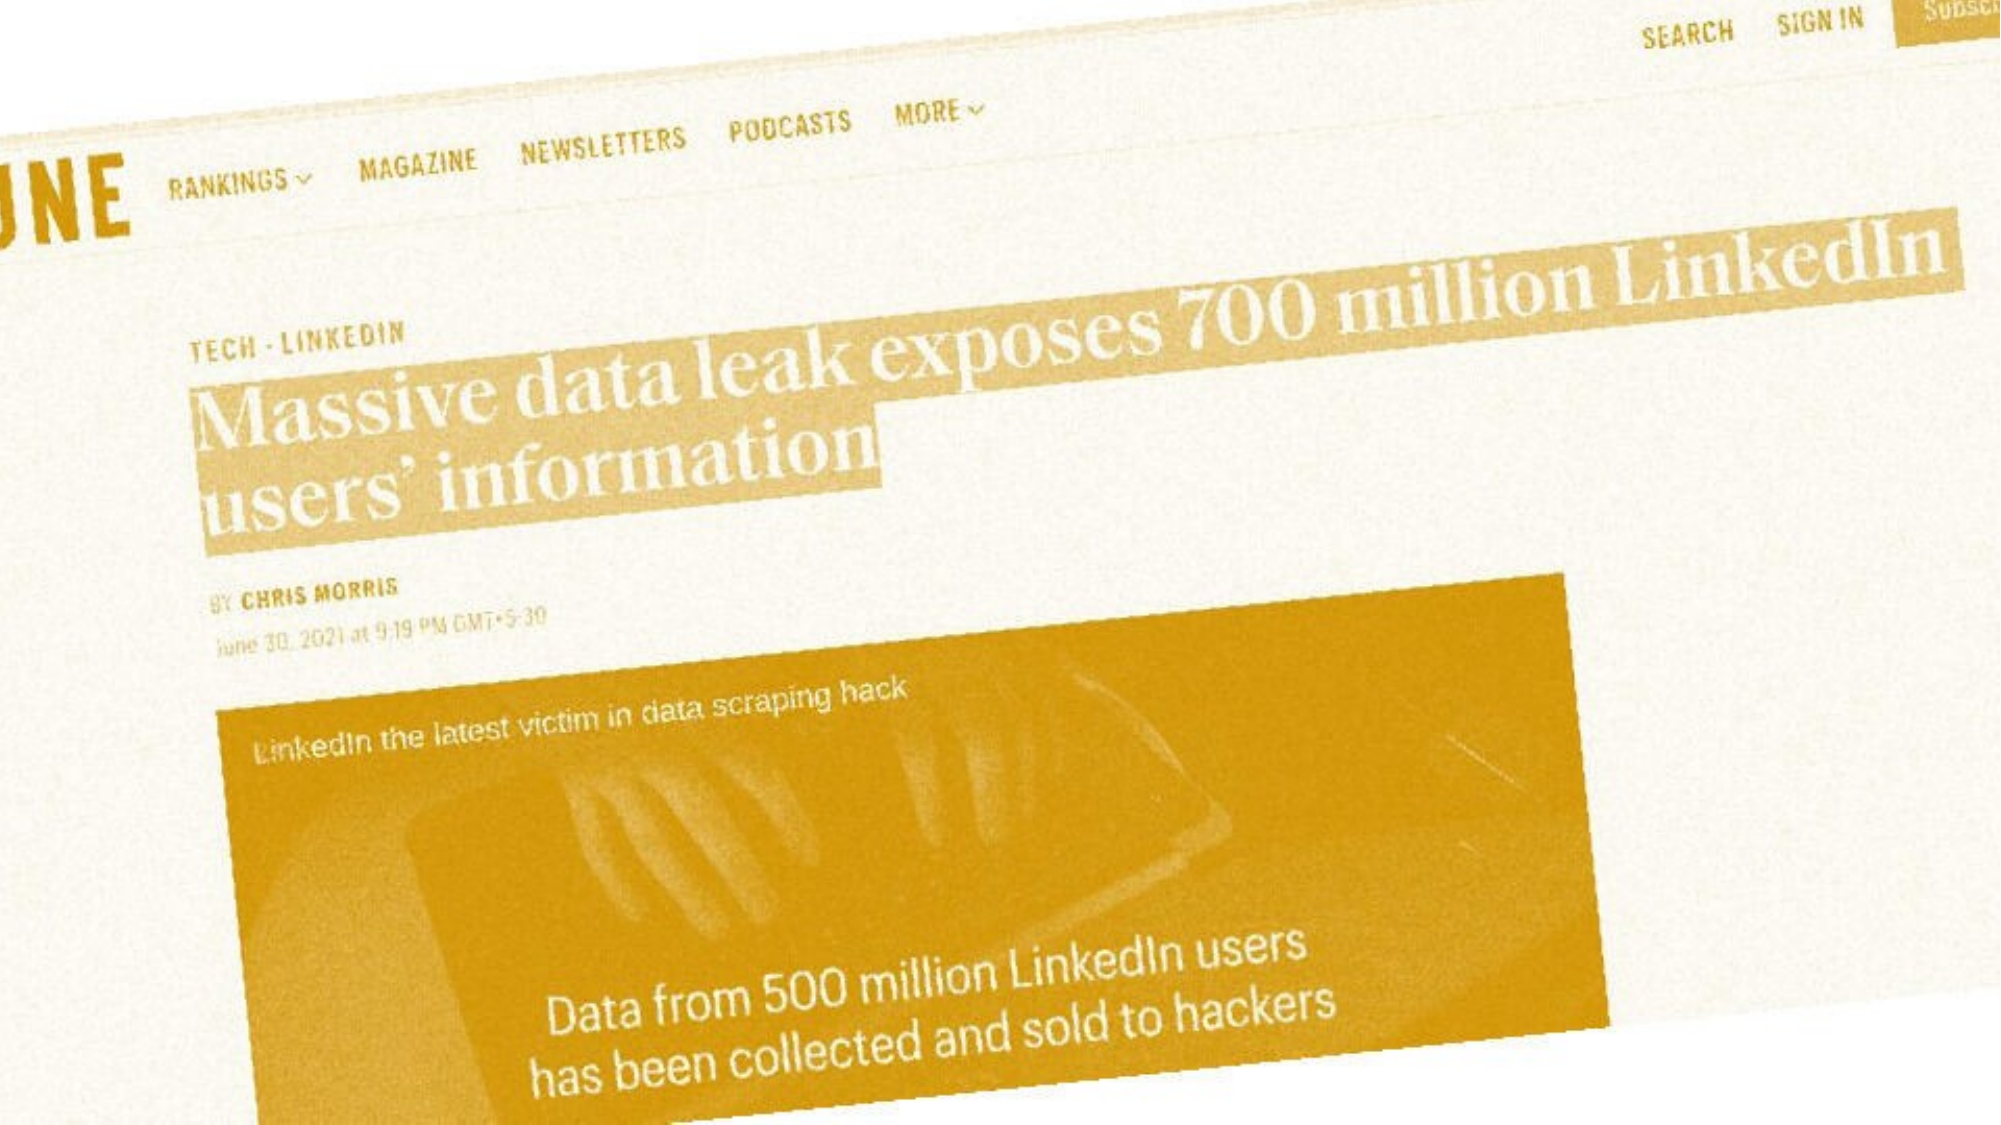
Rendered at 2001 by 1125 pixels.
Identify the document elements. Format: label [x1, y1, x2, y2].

text_box [0, 0, 2000, 1125]
